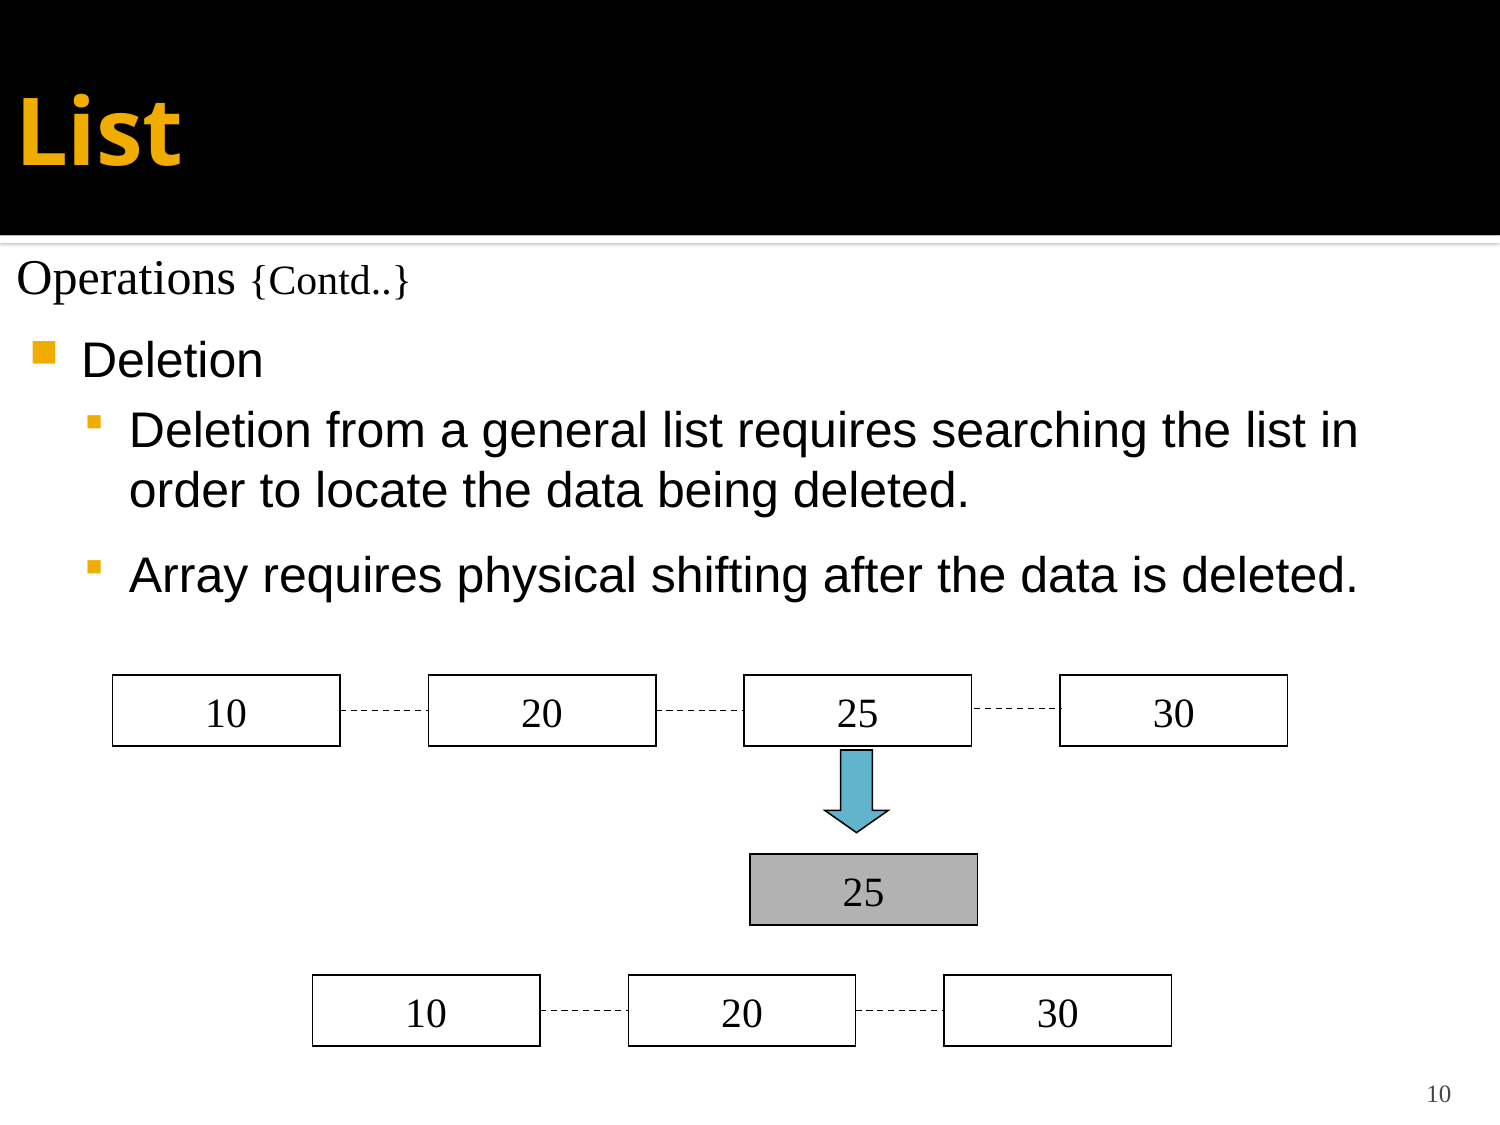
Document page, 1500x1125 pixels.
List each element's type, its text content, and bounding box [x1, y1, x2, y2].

text_box 25 [750, 854, 978, 925]
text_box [112, 674, 1288, 746]
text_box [312, 974, 1172, 1046]
text_box Operations {Contd..} [1, 236, 427, 312]
slide_number 10 [1345, 1062, 1467, 1108]
list Deletion Deletion from a general list requires searching the list in order to locate the data being deleted. Array requires physical shifting after the data is deleted. [0, 312, 1500, 638]
text_box [824, 755, 889, 833]
title List [0, 25, 1425, 231]
